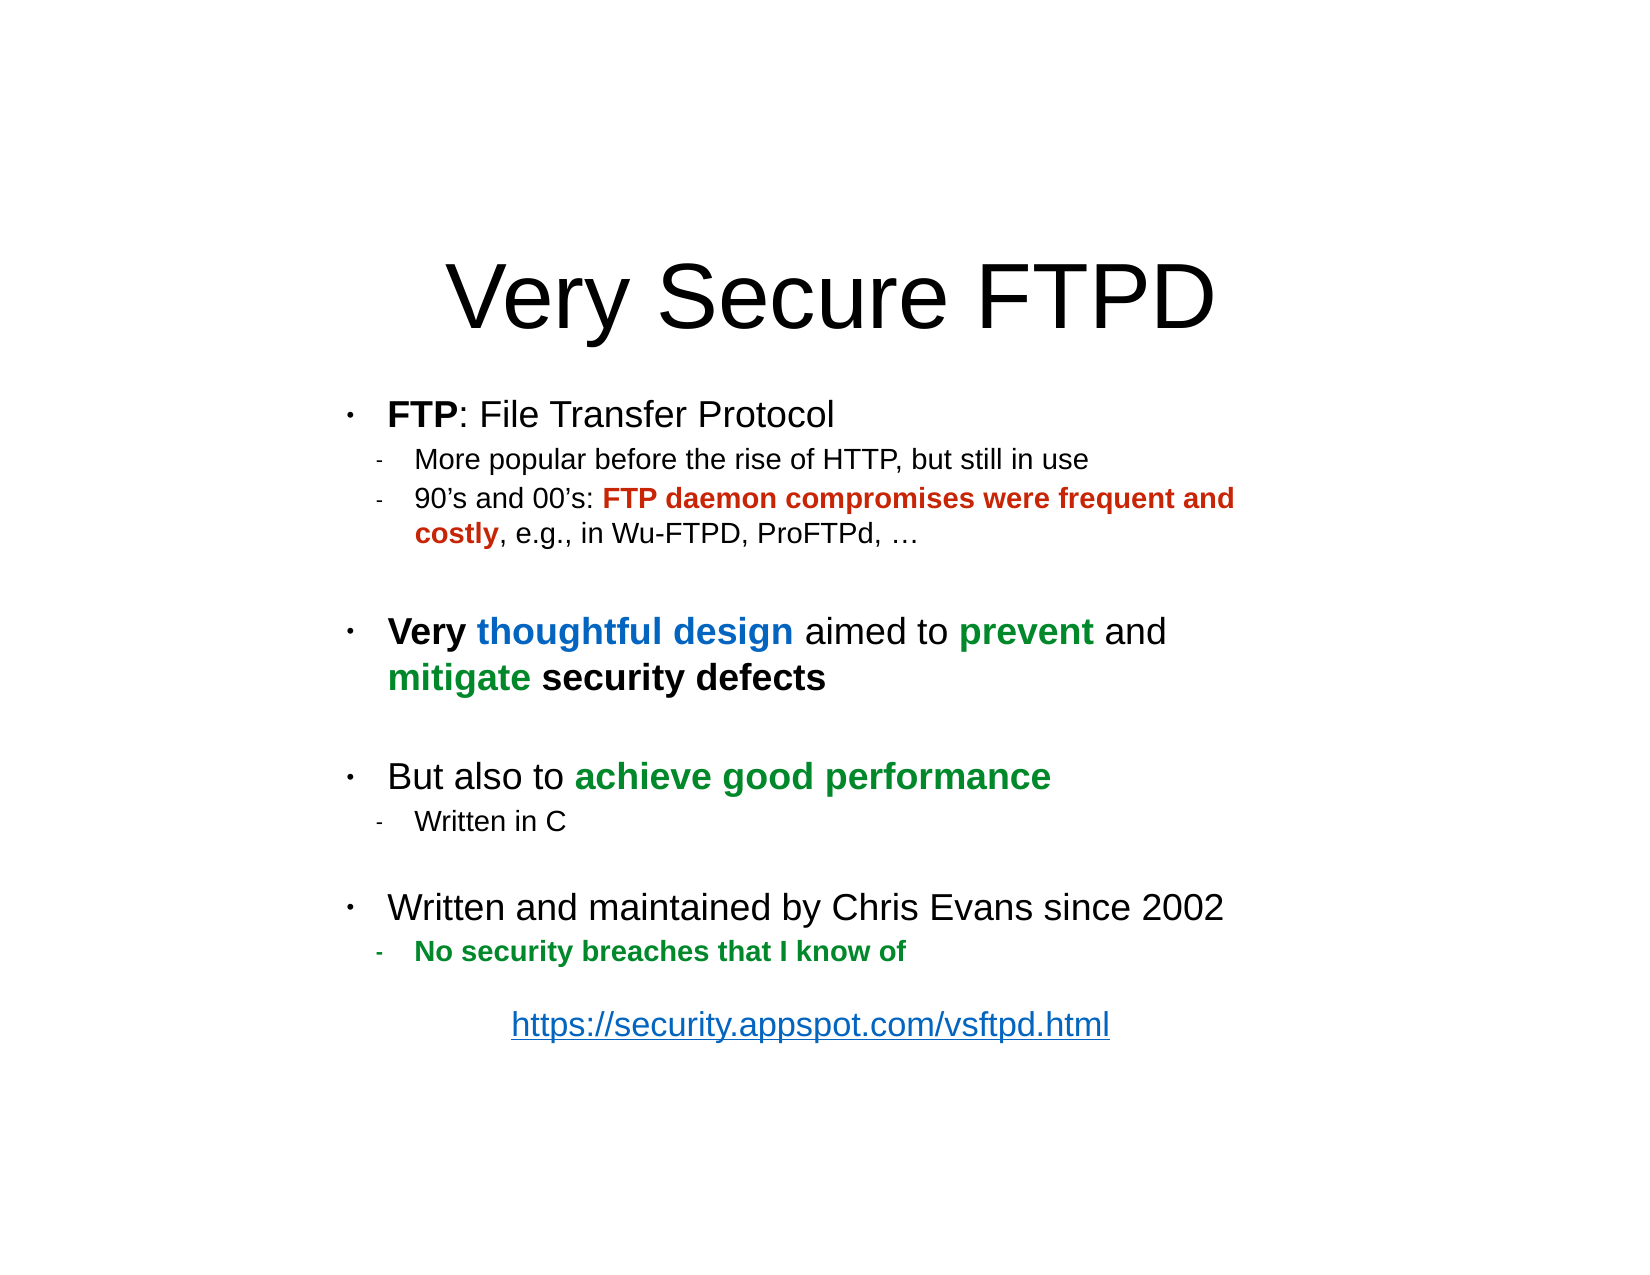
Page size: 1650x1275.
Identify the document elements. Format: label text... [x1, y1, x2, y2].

text_box - [373, 807, 385, 837]
text_box https://security.appspot.com/vsftpd.html [509, 1002, 1141, 1047]
text_box But also to achieve good performance Written in C [385, 752, 1070, 842]
text_box FTP: File Transfer Protocol More popular before the rise of HTTP, but still in use 90’s and 00’s: FTP daemon compromises were frequent and costly, e.g., in Wu-FTPD, ProFTPd, … [385, 390, 1258, 553]
text_box Very thoughtful design aimed to prevent and mitigate security defects [385, 607, 1191, 702]
text_box - - [373, 446, 385, 516]
text_box • [344, 762, 360, 792]
text_box • [344, 892, 360, 922]
text_box - [373, 937, 385, 967]
title Very Secure FTPD [318, 235, 1332, 348]
text_box • [344, 616, 360, 646]
text_box • [344, 400, 360, 430]
text_box Written and maintained by Chris Evans since 2002 No security breaches that I know of [385, 883, 1252, 972]
